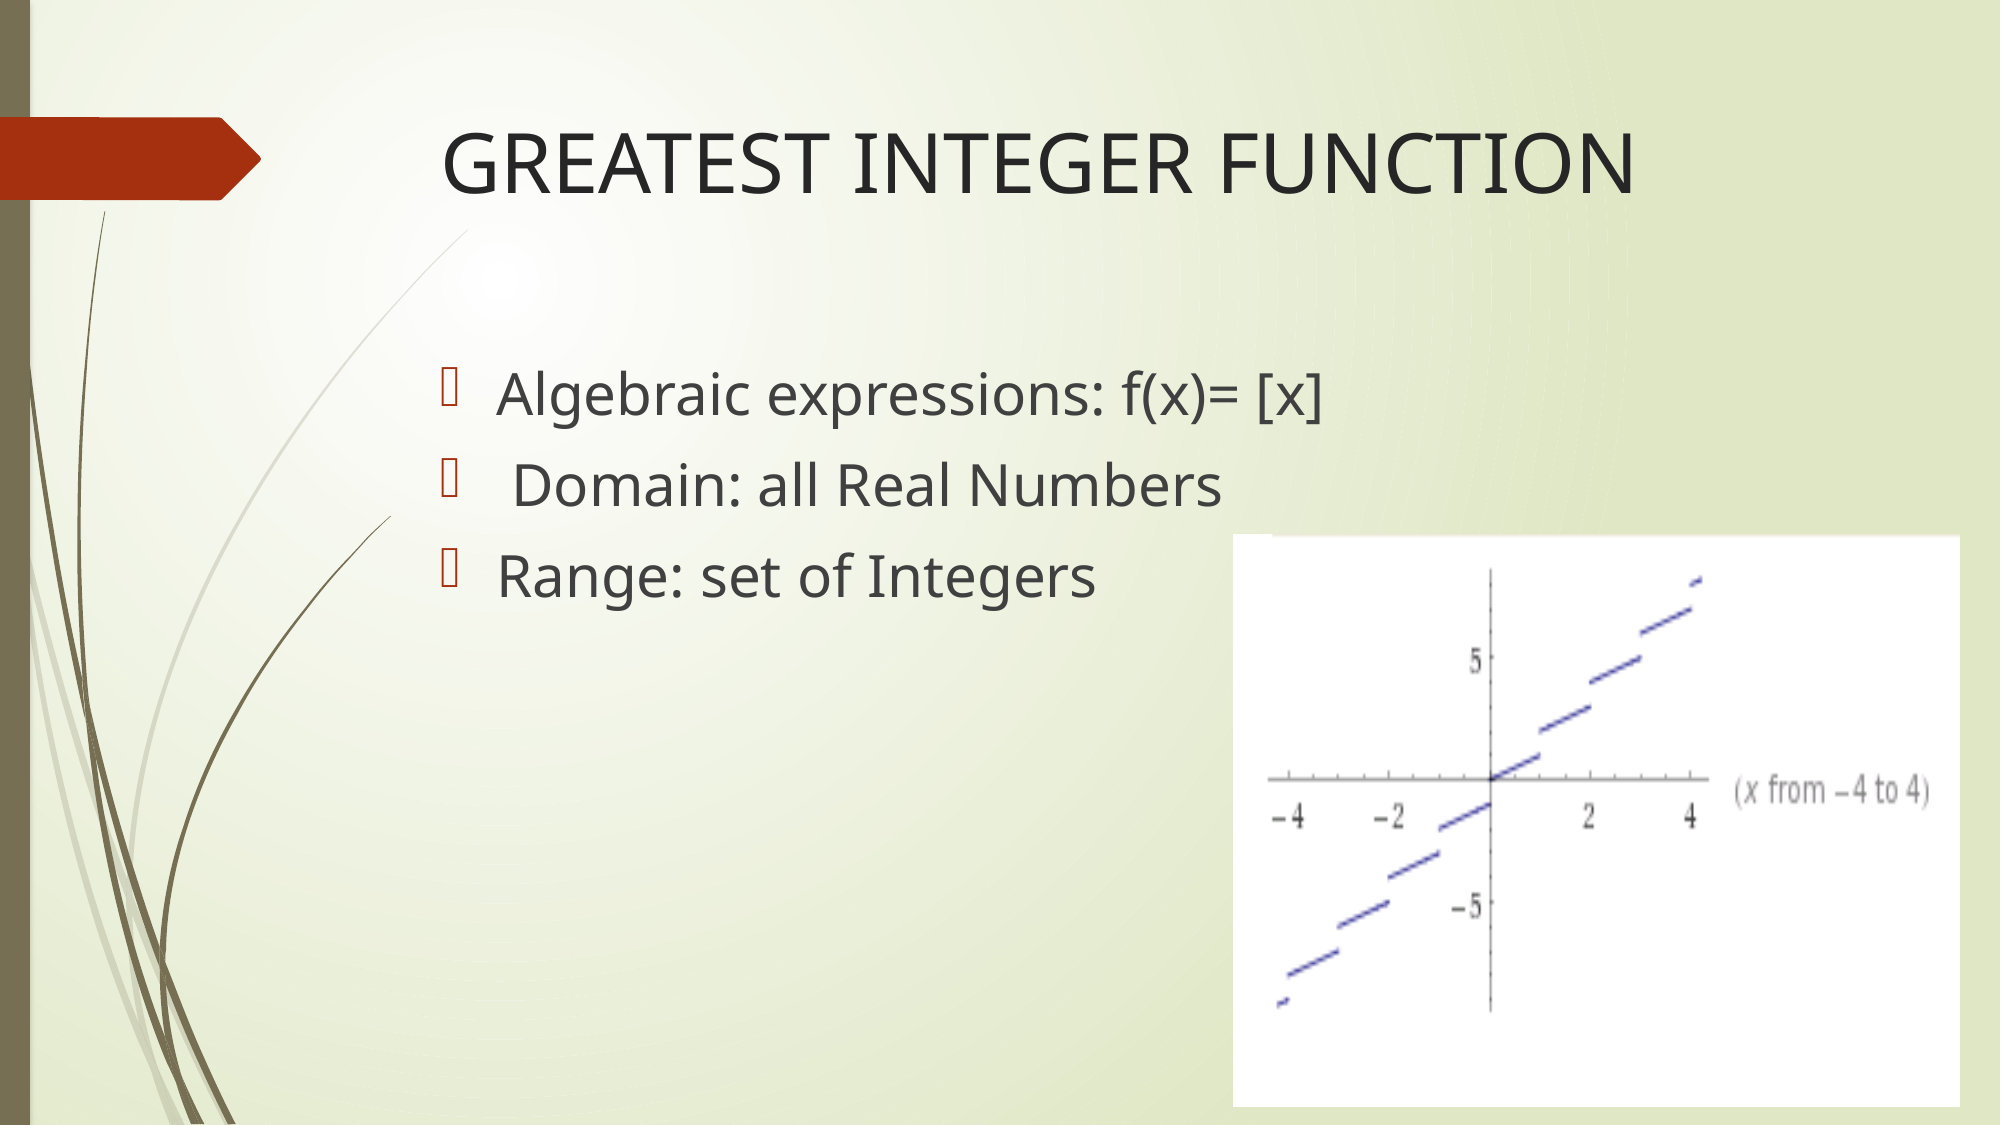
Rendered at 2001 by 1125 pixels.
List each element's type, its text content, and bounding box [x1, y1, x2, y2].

list Algebraic expressions: f(x)= [x] Domain: all Real Numbers Range: set of Integers [424, 350, 1888, 970]
picture [1232, 534, 1961, 1107]
title GREATEST INTEGER FUNCTION [425, 102, 1888, 313]
